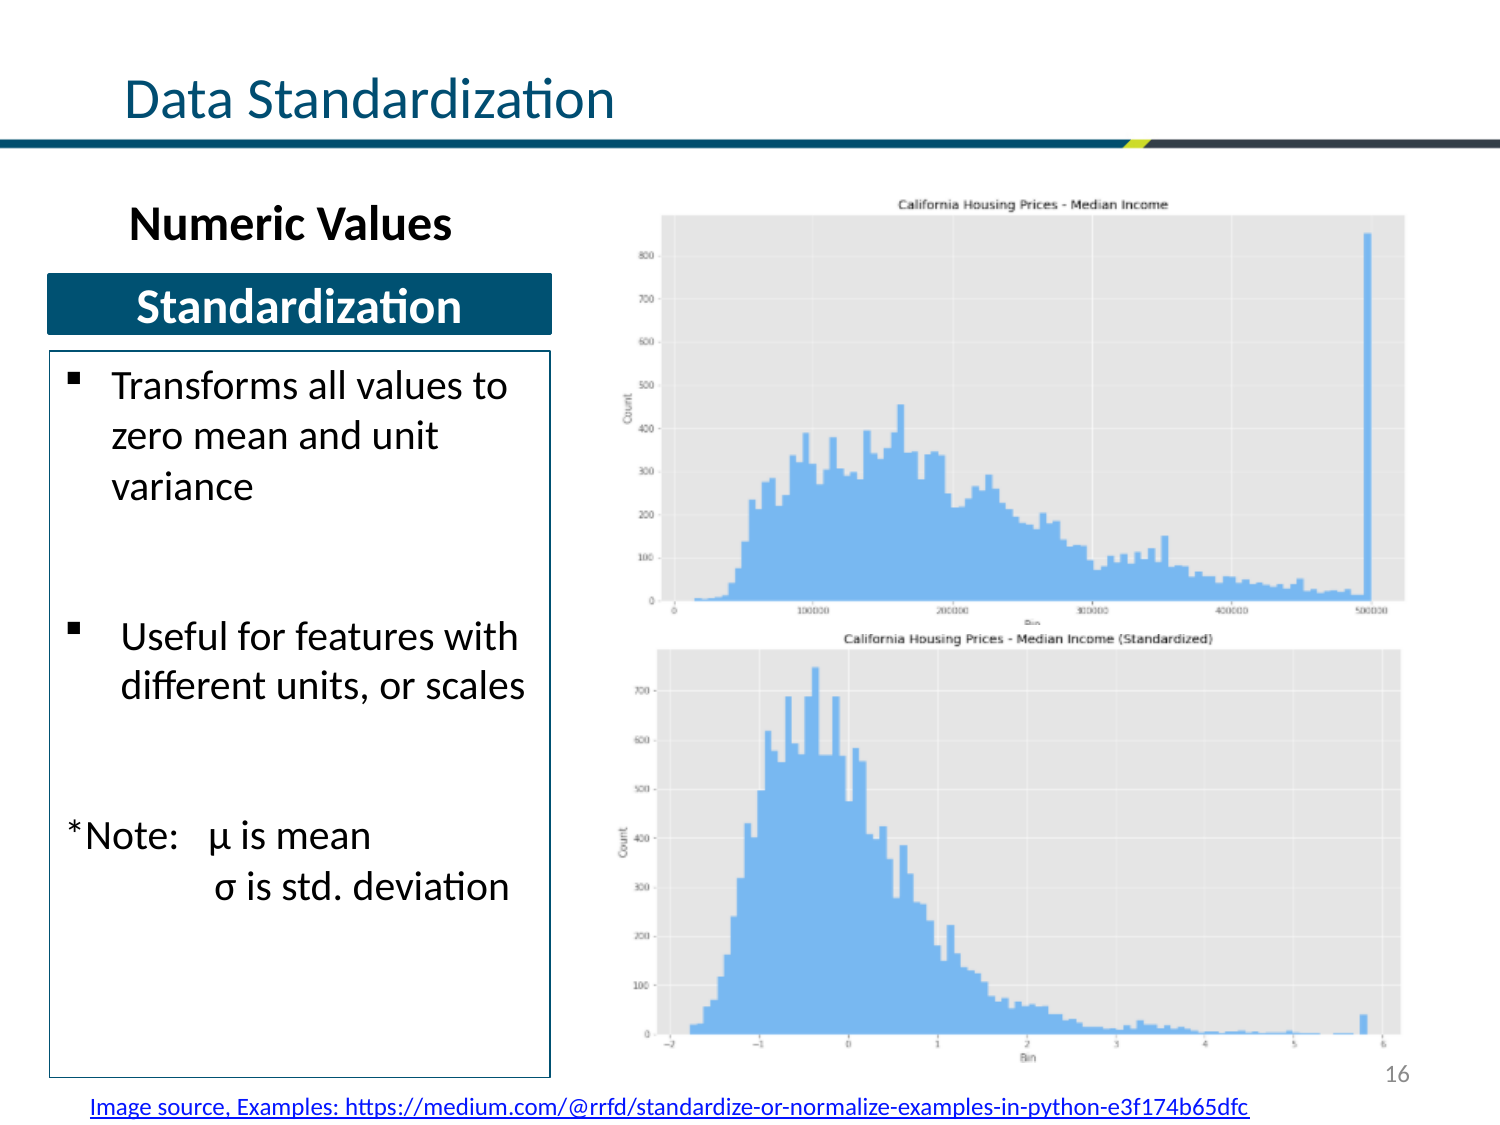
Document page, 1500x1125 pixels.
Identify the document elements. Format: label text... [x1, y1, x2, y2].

text_box Image source, Examples: https://medium.com/@rrfd/standardize-or-normalize-examples-in-python-e3f174b65dfc [75, 1082, 1388, 1125]
slide_number 16 [1074, 1072, 1425, 1103]
text_box Numeric Values [114, 182, 479, 258]
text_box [49, 274, 551, 1078]
title Data Standardization [124, 22, 1016, 167]
picture [0, 0, 1500, 1125]
